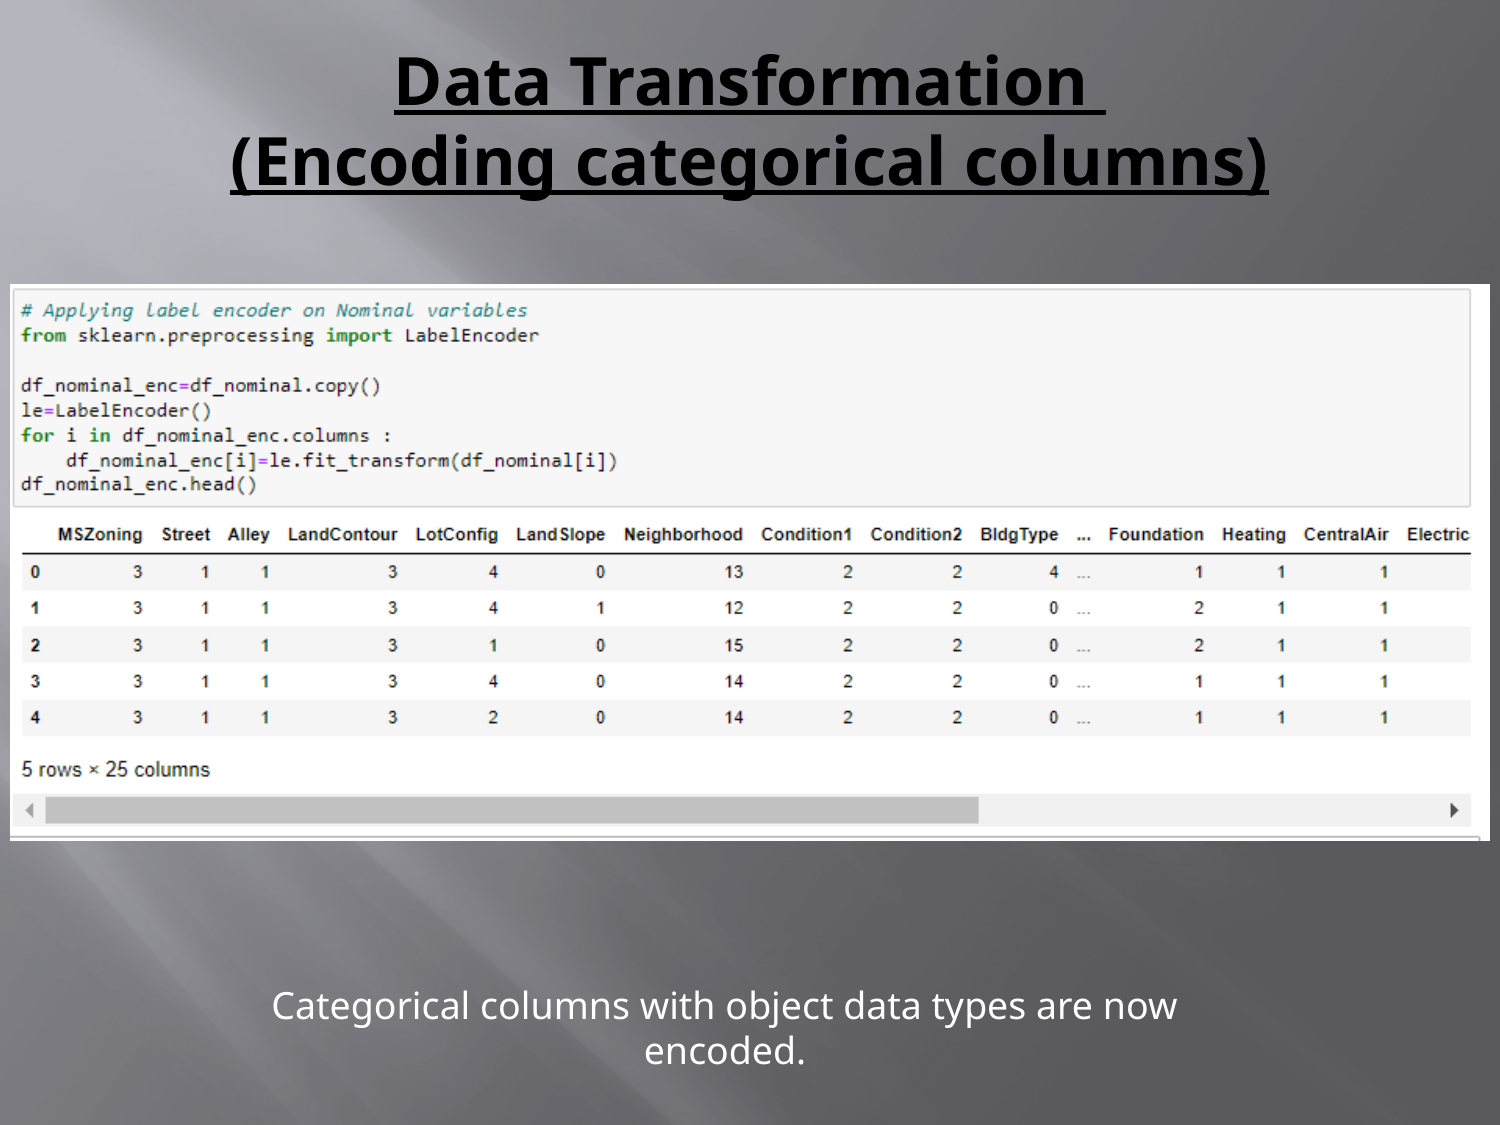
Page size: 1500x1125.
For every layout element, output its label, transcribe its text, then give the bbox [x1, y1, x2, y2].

picture [9, 284, 1490, 841]
text_box Categorical columns with object data types are now encoded. [174, 974, 1275, 1080]
title Data Transformation (Encoding categorical columns) [75, 24, 1425, 213]
